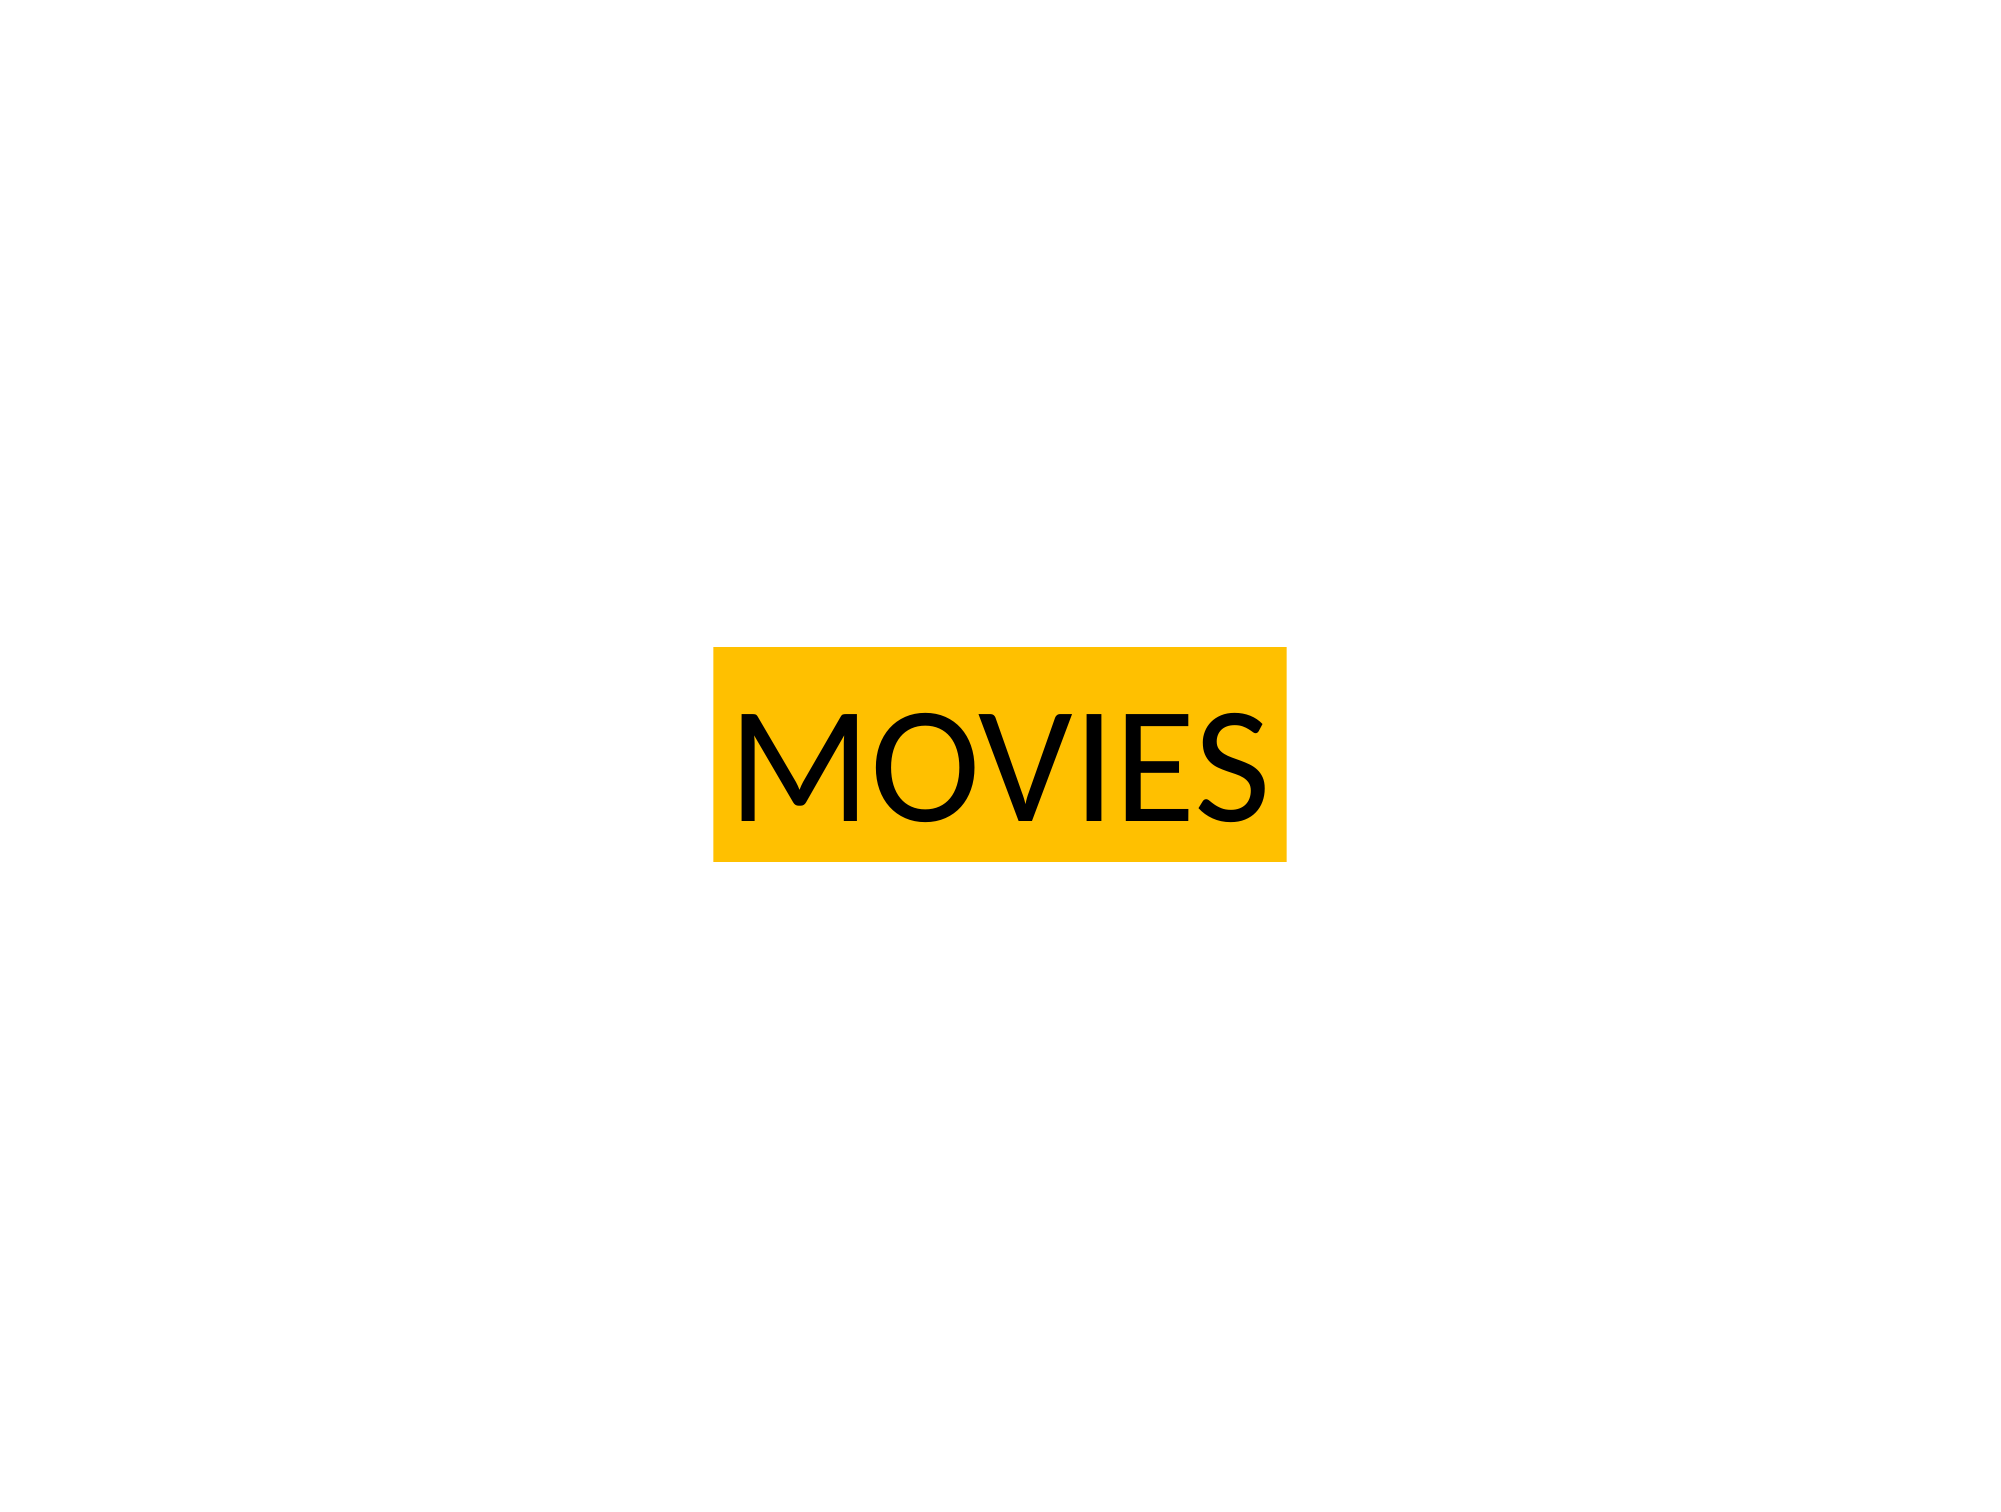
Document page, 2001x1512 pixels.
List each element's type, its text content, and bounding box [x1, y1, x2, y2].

text_box MOVIES [713, 647, 1287, 862]
